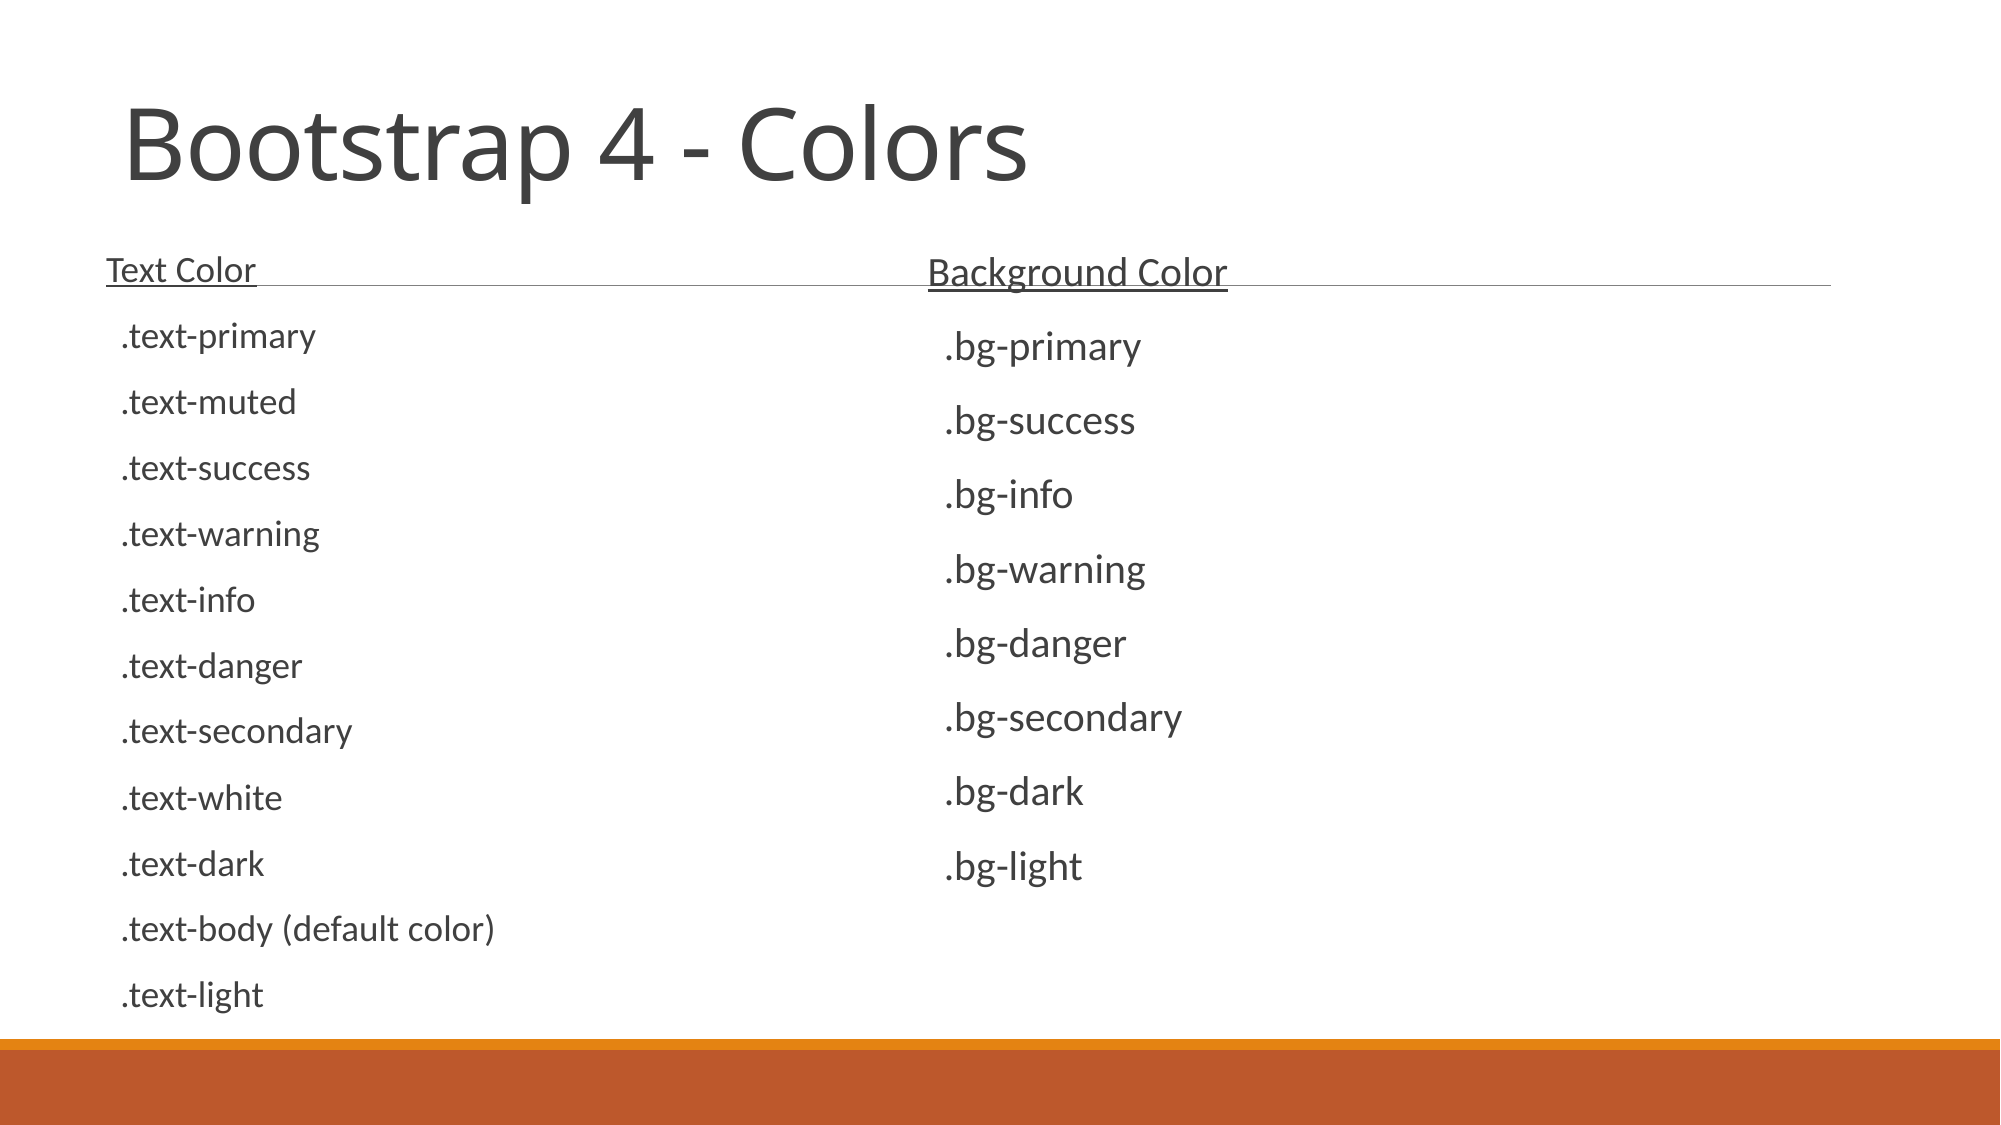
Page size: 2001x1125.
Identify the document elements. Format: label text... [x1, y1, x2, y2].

list Text Color .text-primary .text-muted .text-success .text-warning .text-info .text-danger .text-secondary .text-white .text-dark .text-body (default color) .text-light [106, 242, 903, 1027]
title Bootstrap 4 - Colors [106, 74, 1649, 209]
list Background Color .bg-primary .bg-success .bg-info .bg-warning .bg-danger .bg-secondary .bg-dark .bg-light [927, 242, 1649, 1027]
